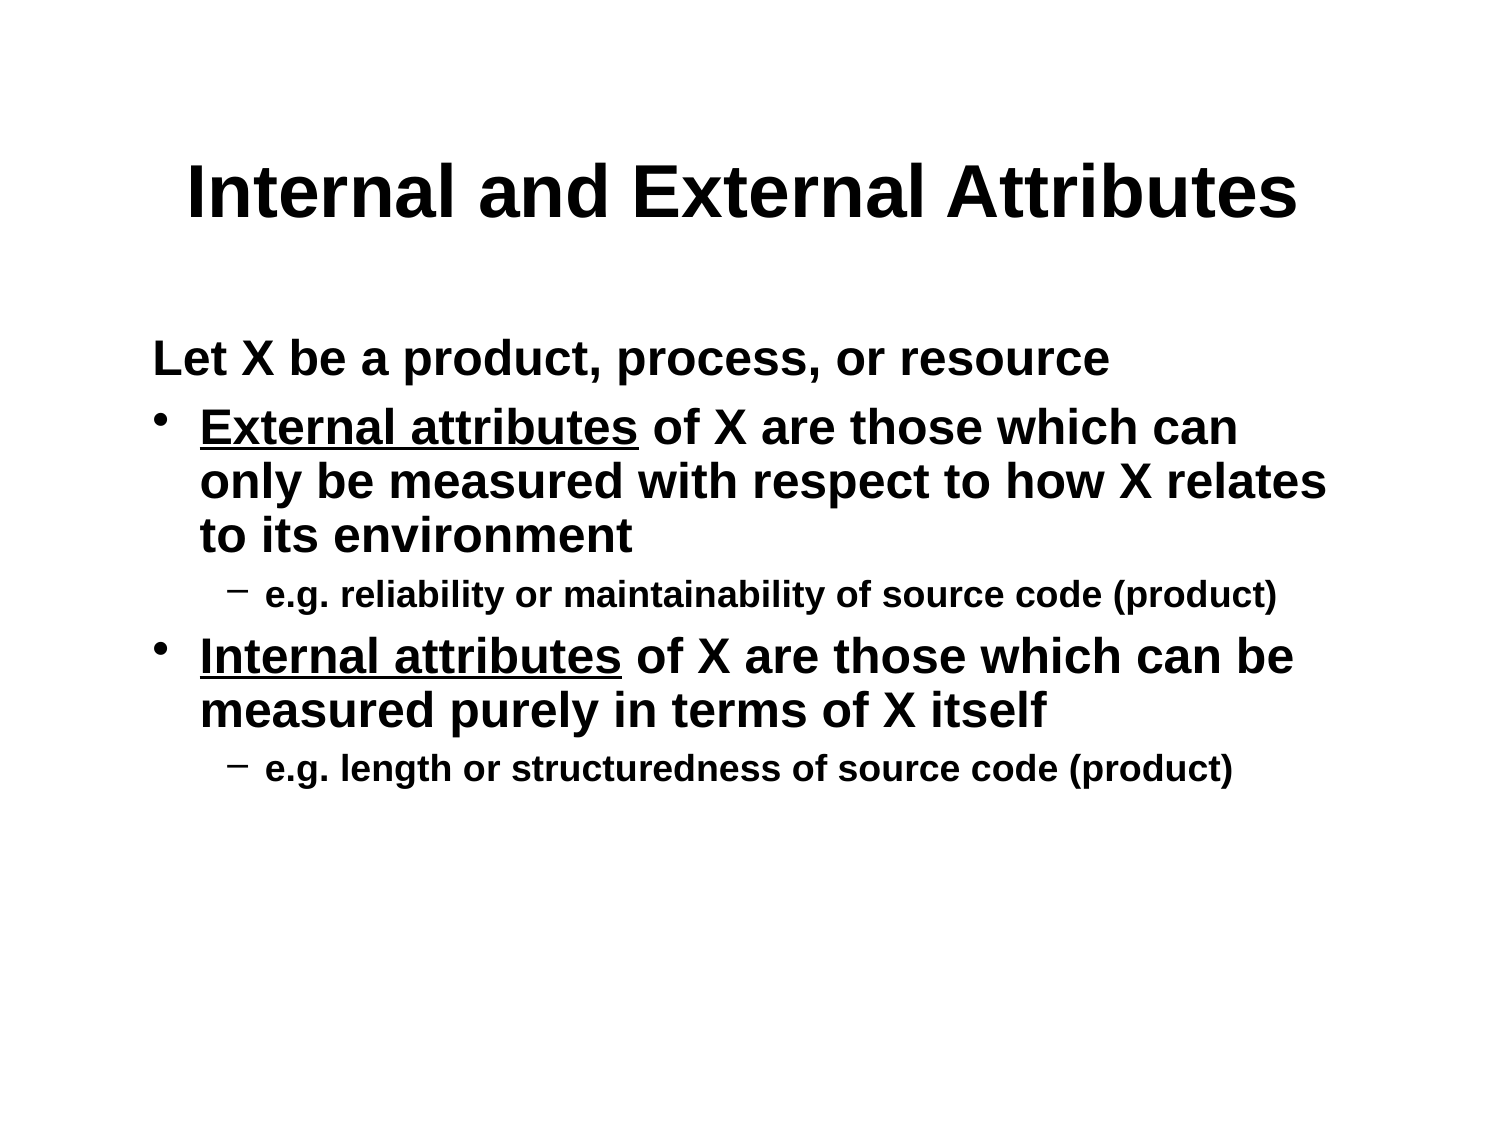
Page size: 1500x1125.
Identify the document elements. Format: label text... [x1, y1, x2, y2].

list Let X be a product, process, or resource External attributes of X are those which can only be measured with respect to how X relates to its environment e.g. reliability or maintainability of source code (product) Internal attributes of X are those which can be measured purely in terms of X itself e.g. length or structuredness of source code (product) [137, 324, 1351, 1001]
title Internal and External Attributes [137, 99, 1351, 288]
